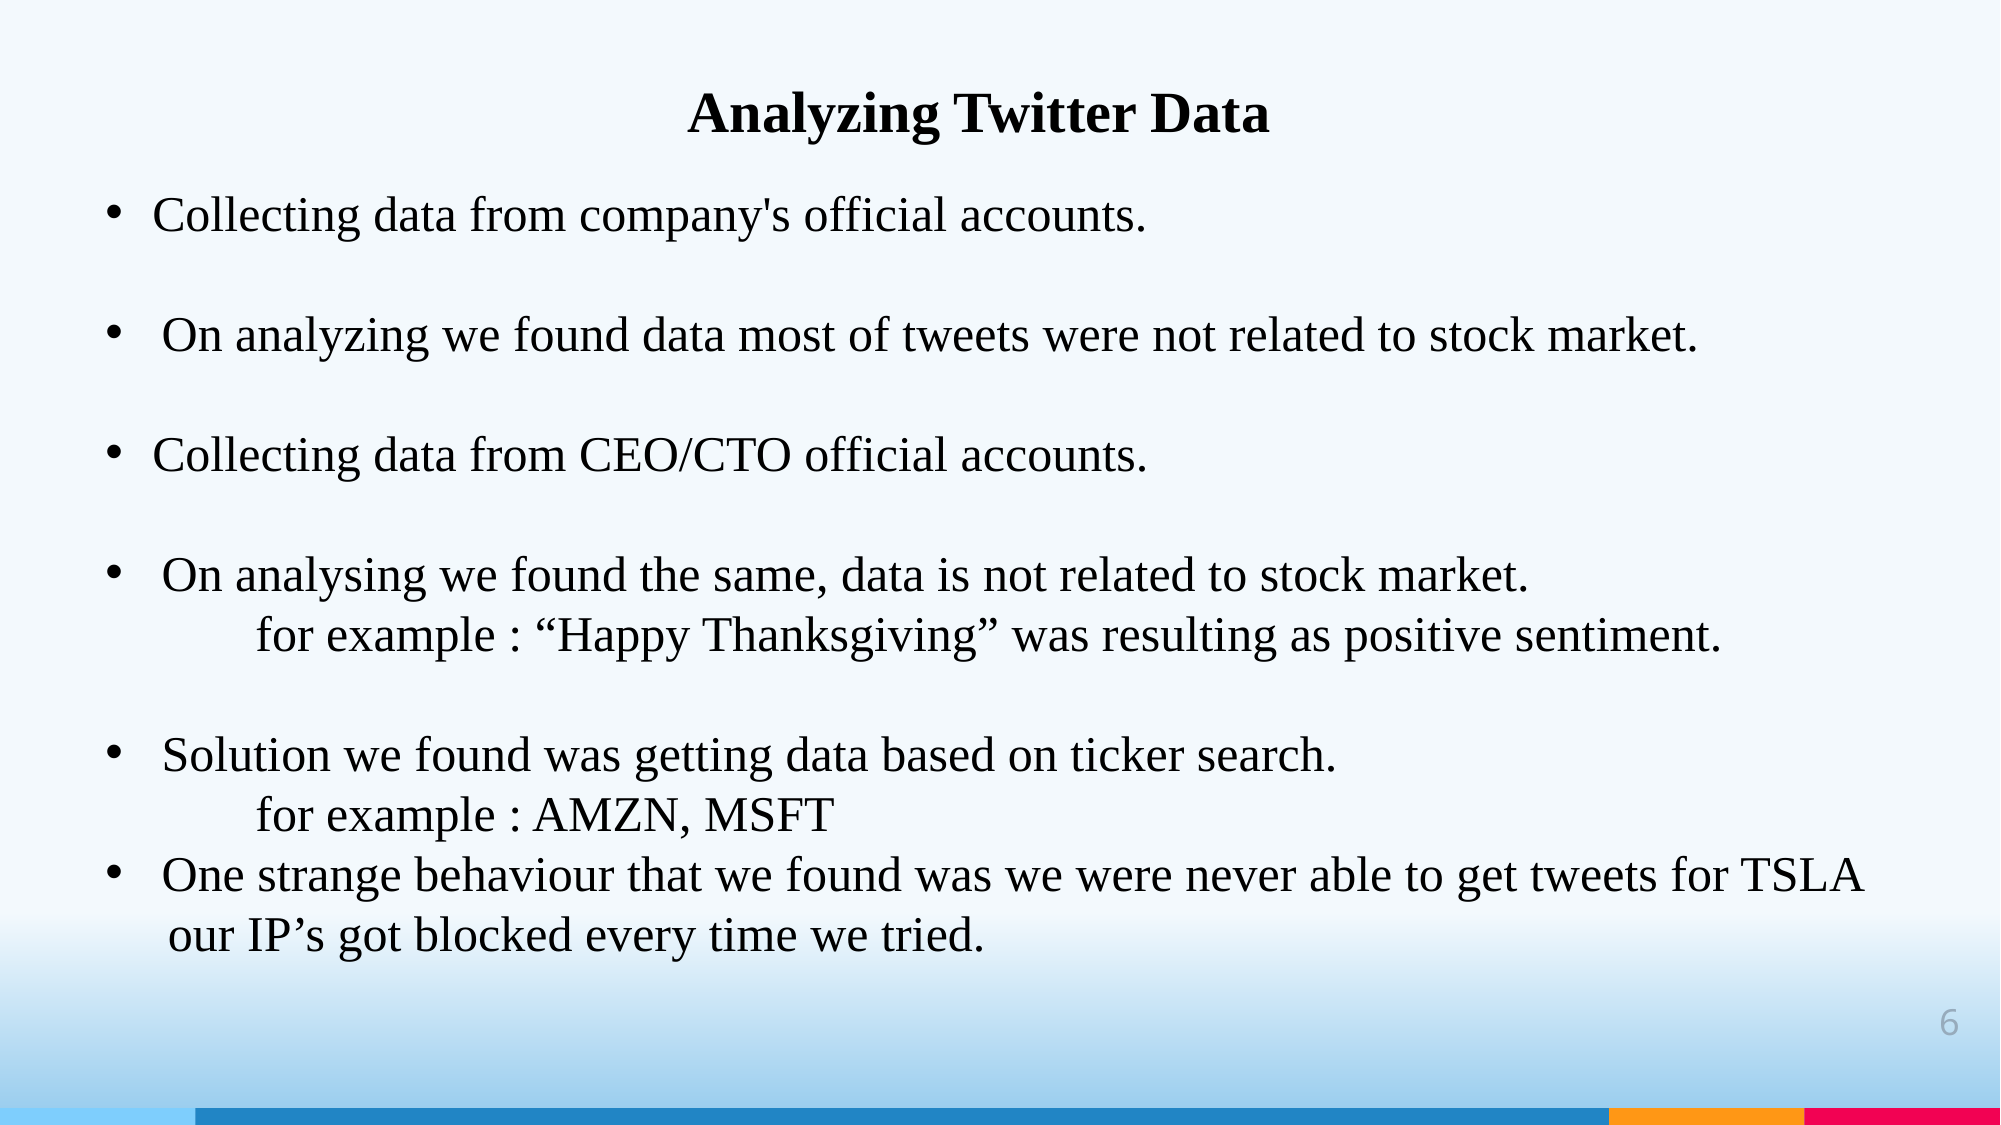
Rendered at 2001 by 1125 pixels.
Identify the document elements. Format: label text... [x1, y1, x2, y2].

slide_number 6 [17, 984, 1975, 1096]
text_box Analyzing Twitter Data [672, 66, 1320, 152]
text_box Collecting data from company's official accounts. On analyzing we found data most of tweets were not related to stock market. Collecting data from CEO/CTO official accounts. On analysing we found the same, data is not related to stock market. for example : “Happy Thanksgiving” was resulting as positive sentiment. Solution we found was getting data based on ticker search. for example : AMZN, MSFT One strange behaviour that we found was we were never able to get tweets for TSLA our IP’s got blocked every time we tried. [90, 174, 1891, 1029]
